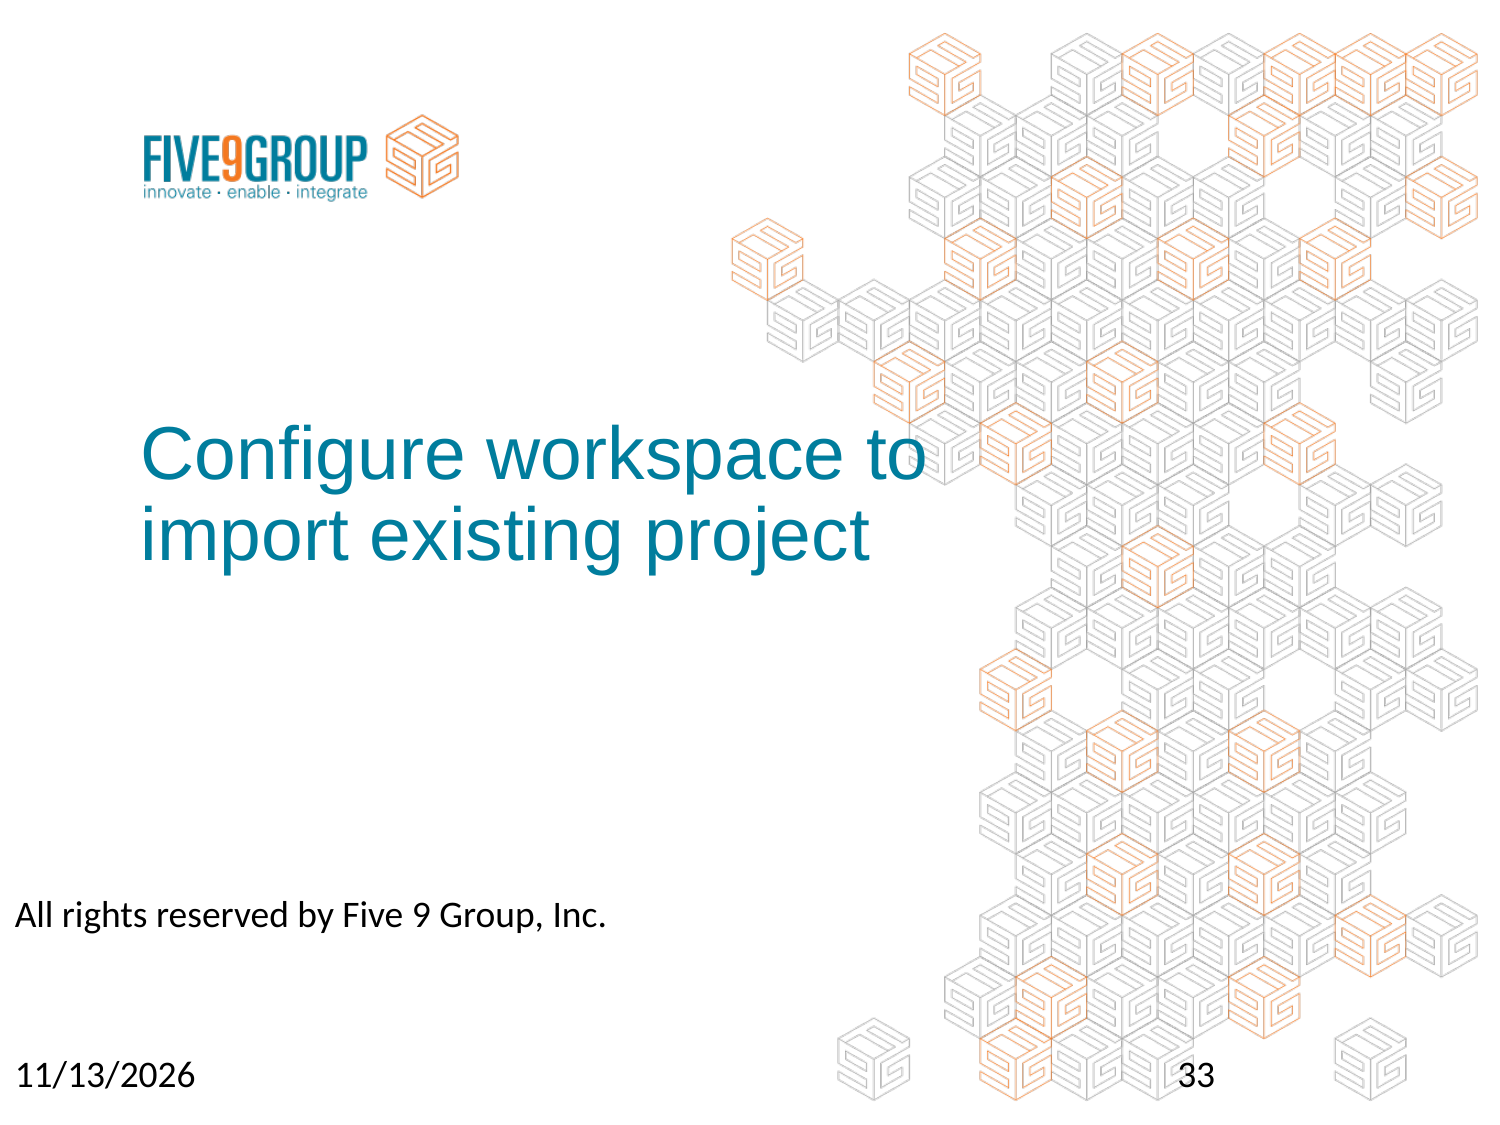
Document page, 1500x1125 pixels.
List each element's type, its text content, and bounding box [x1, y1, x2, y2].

footer All rights reserved by Five 9 Group, Inc. [0, 882, 626, 1103]
title Configure workspace to import existing project [126, 407, 1148, 692]
slide_number 32 [1162, 1042, 1500, 1103]
